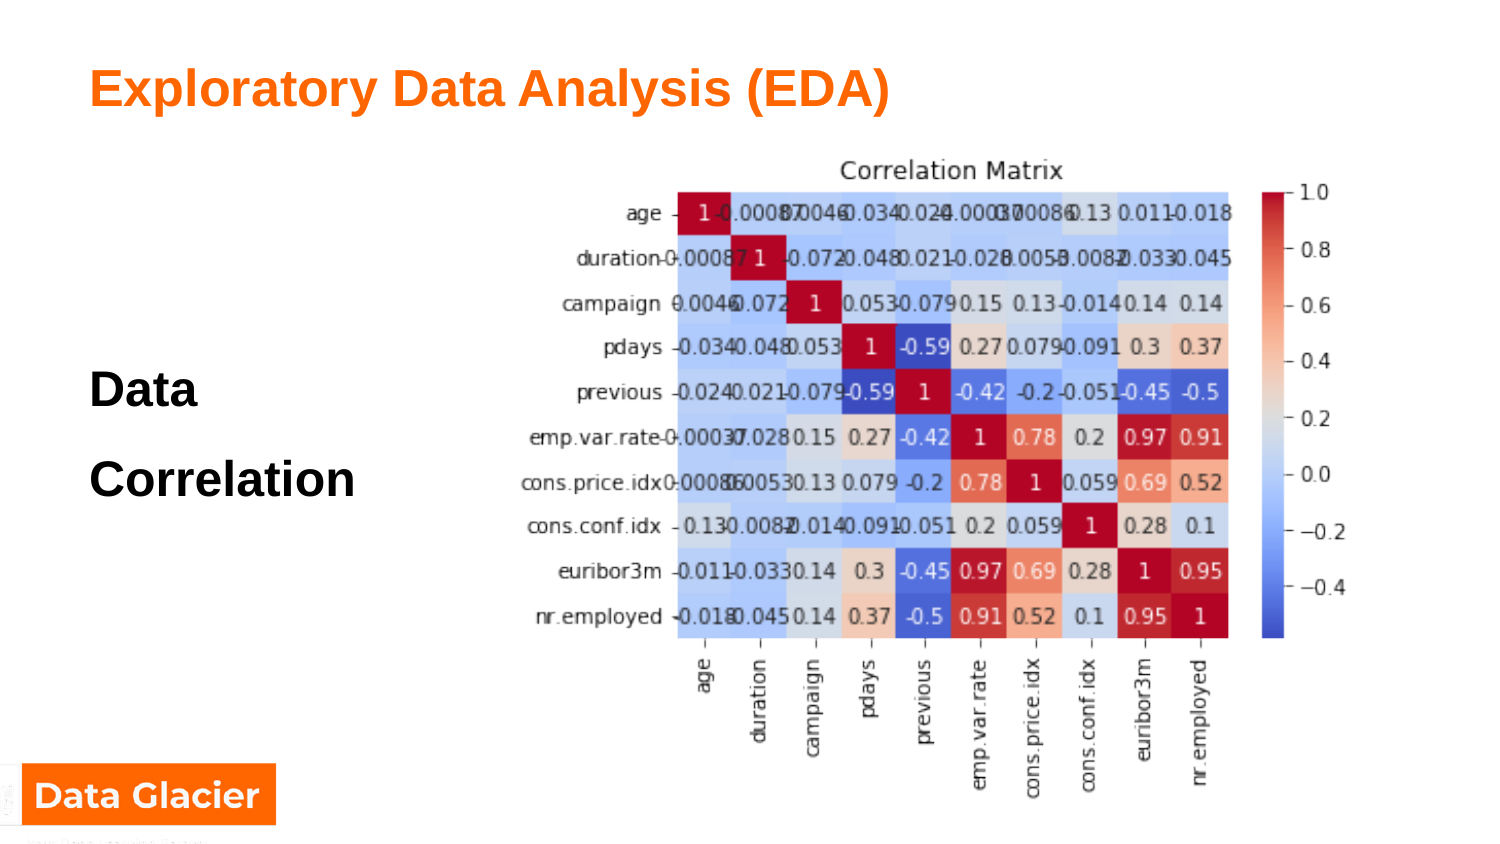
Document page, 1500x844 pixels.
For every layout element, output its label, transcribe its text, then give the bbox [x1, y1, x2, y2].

picture [0, 586, 279, 844]
text_box Data Correlation [74, 311, 441, 501]
picture [505, 145, 1363, 812]
text_box Exploratory Data Analysis (EDA) [74, 39, 942, 145]
